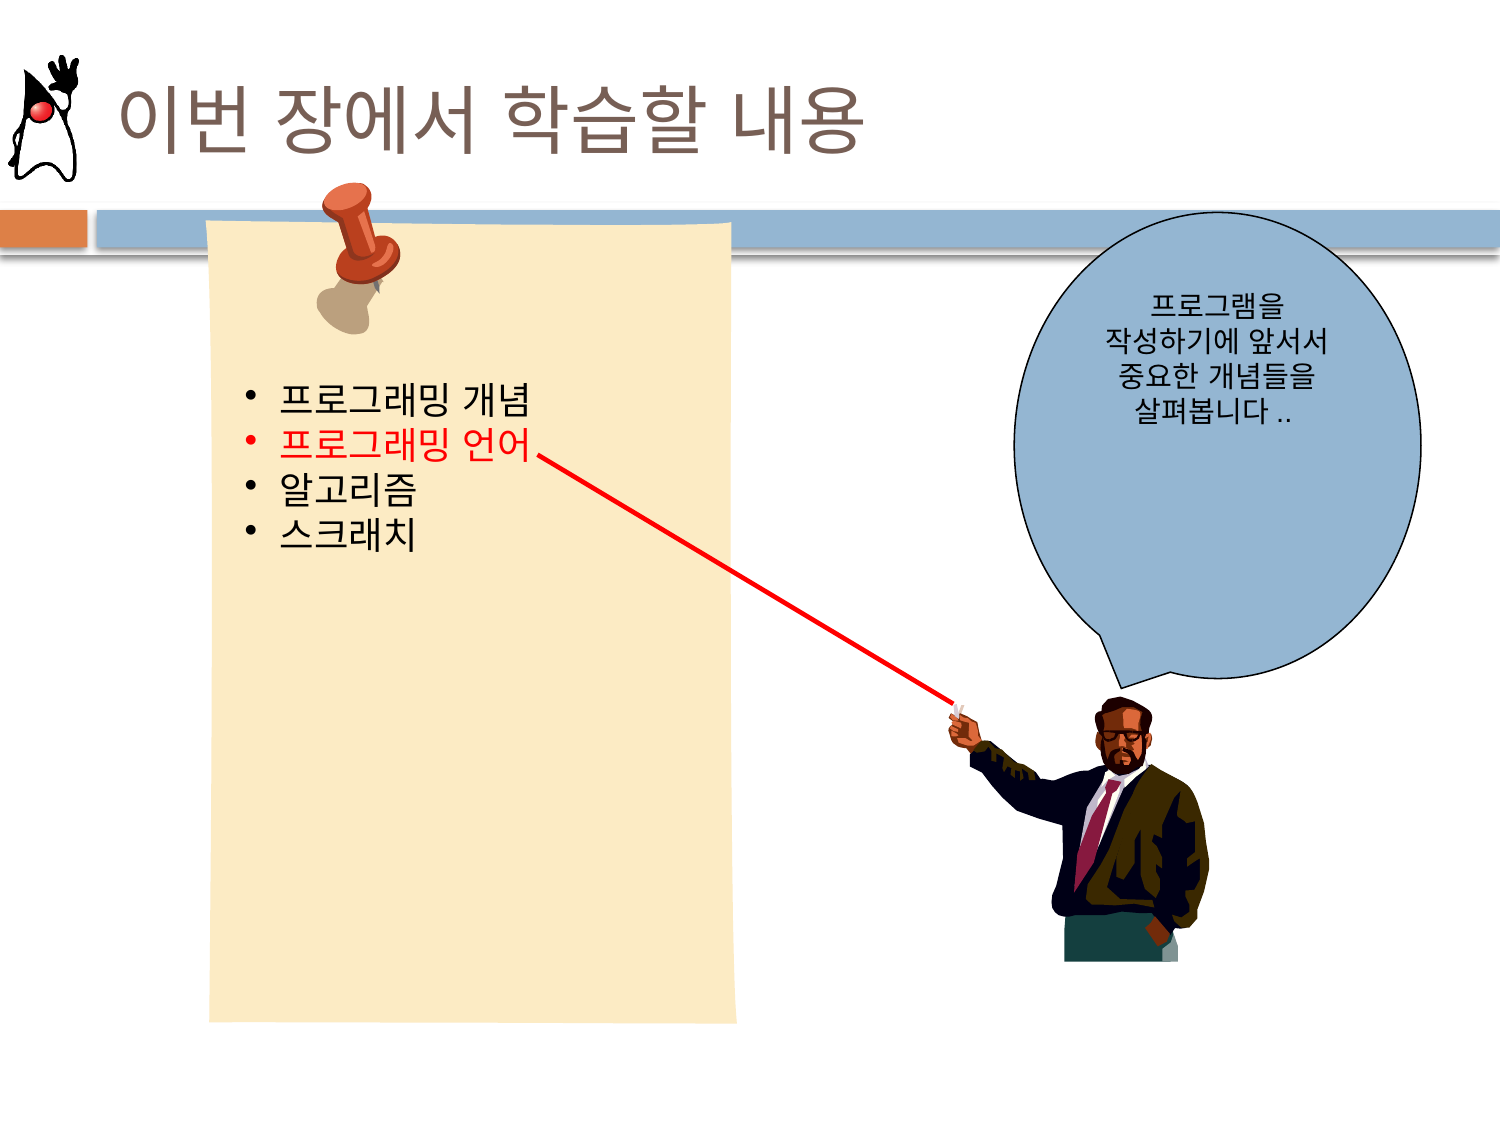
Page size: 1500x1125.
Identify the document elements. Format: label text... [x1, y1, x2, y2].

text_box 프로그램을 작성하기에 앞서서 중요한 개념들을 살펴봅니다.. [1014, 212, 1421, 466]
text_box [537, 454, 954, 705]
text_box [948, 696, 1210, 962]
text_box 프로그램을 작성하기에 앞서서 중요한 개념들을 살펴봅니다.. [1015, 467, 1421, 689]
picture [8, 55, 79, 182]
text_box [145, 168, 793, 1063]
title 이번 장에서 학습할 내용 [100, 37, 1438, 200]
